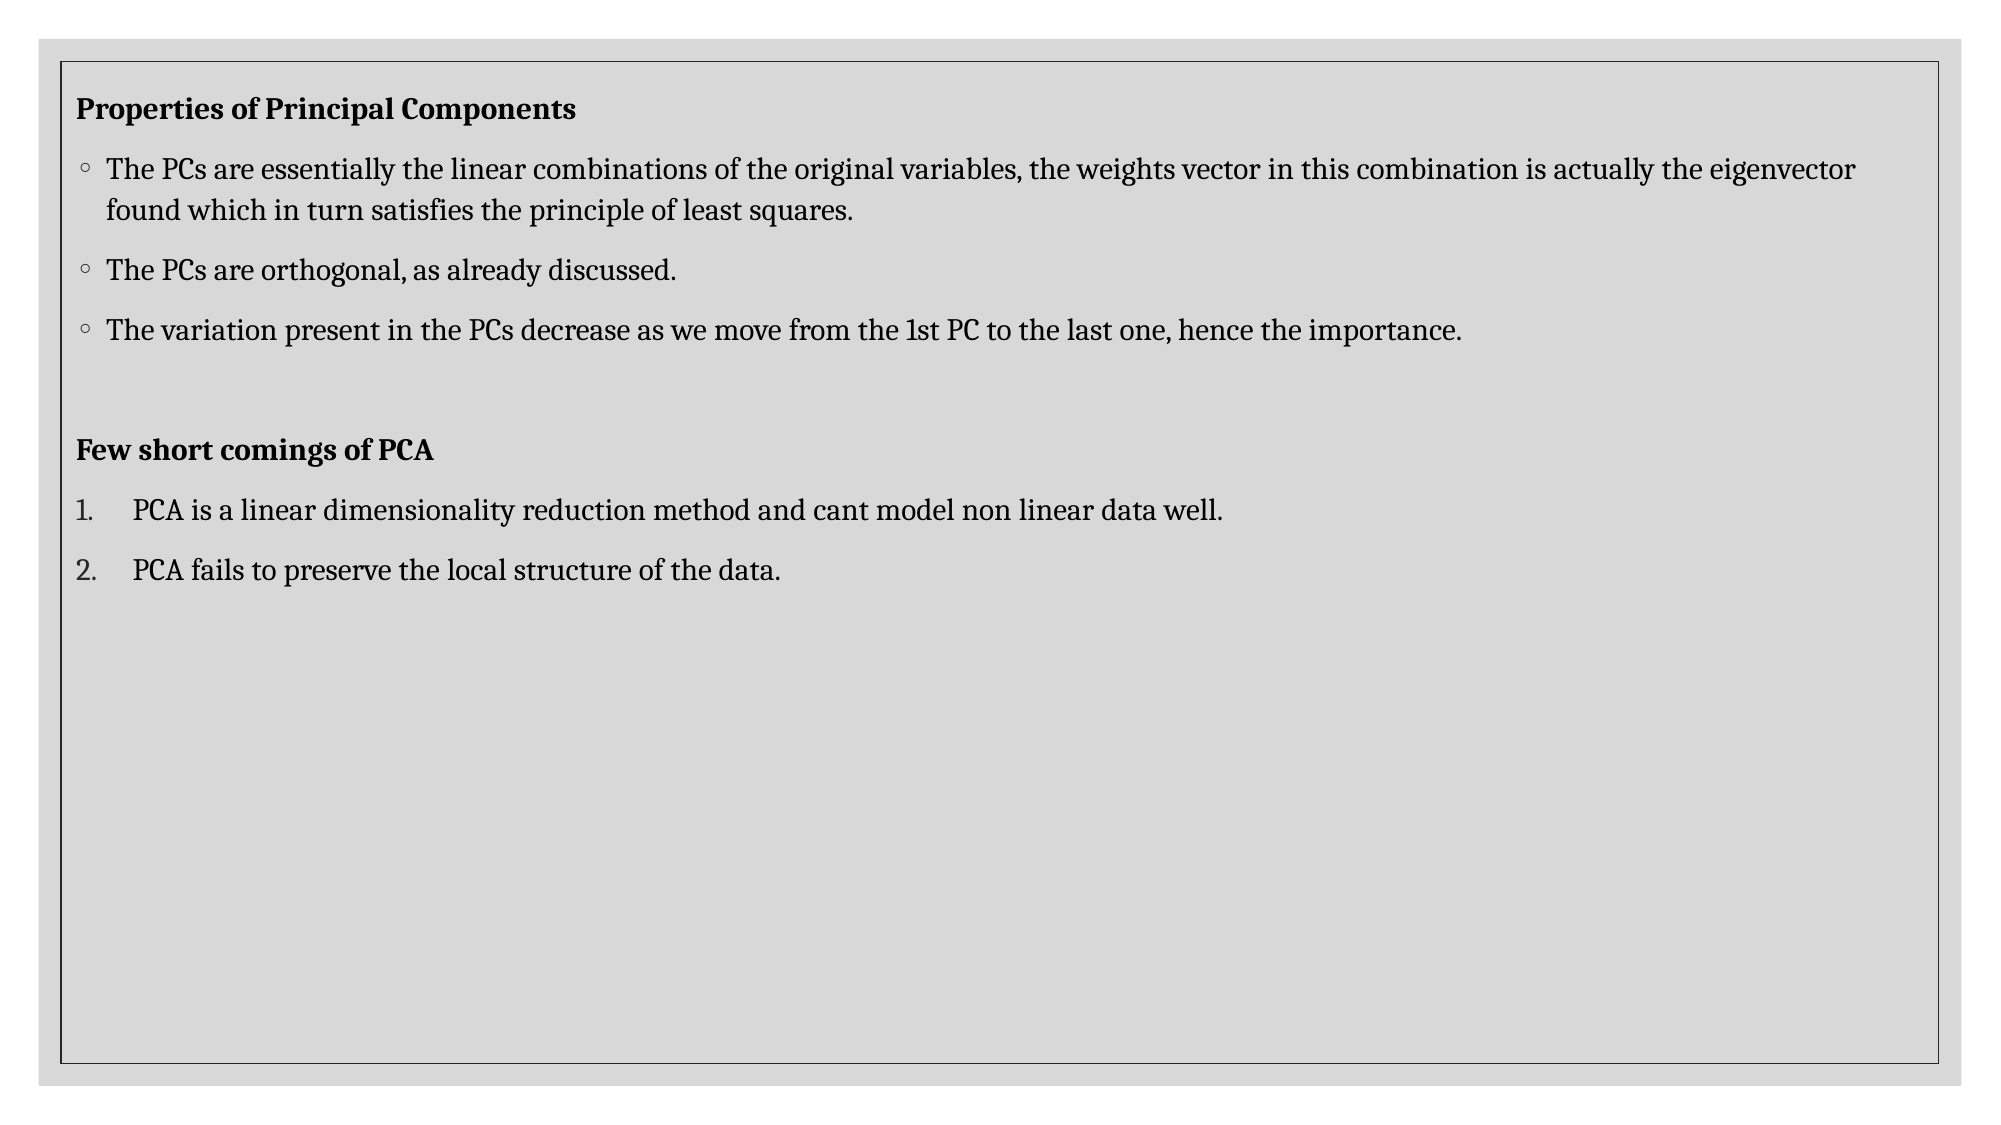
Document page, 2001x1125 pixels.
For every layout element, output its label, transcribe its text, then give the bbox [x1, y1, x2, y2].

list Properties of Principal Components The PCs are essentially the linear combinations of the original variables, the weights vector in this combination is actually the eigenvector found which in turn satisfies the principle of least squares. The PCs are orthogonal, as already discussed. The variation present in the PCs decrease as we move from the 1st PC to the last one, hence the importance. Few short comings of PCA PCA is a linear dimensionality reduction method and cant model non linear data well. PCA fails to preserve the local structure of the data. [61, 77, 1934, 1059]
